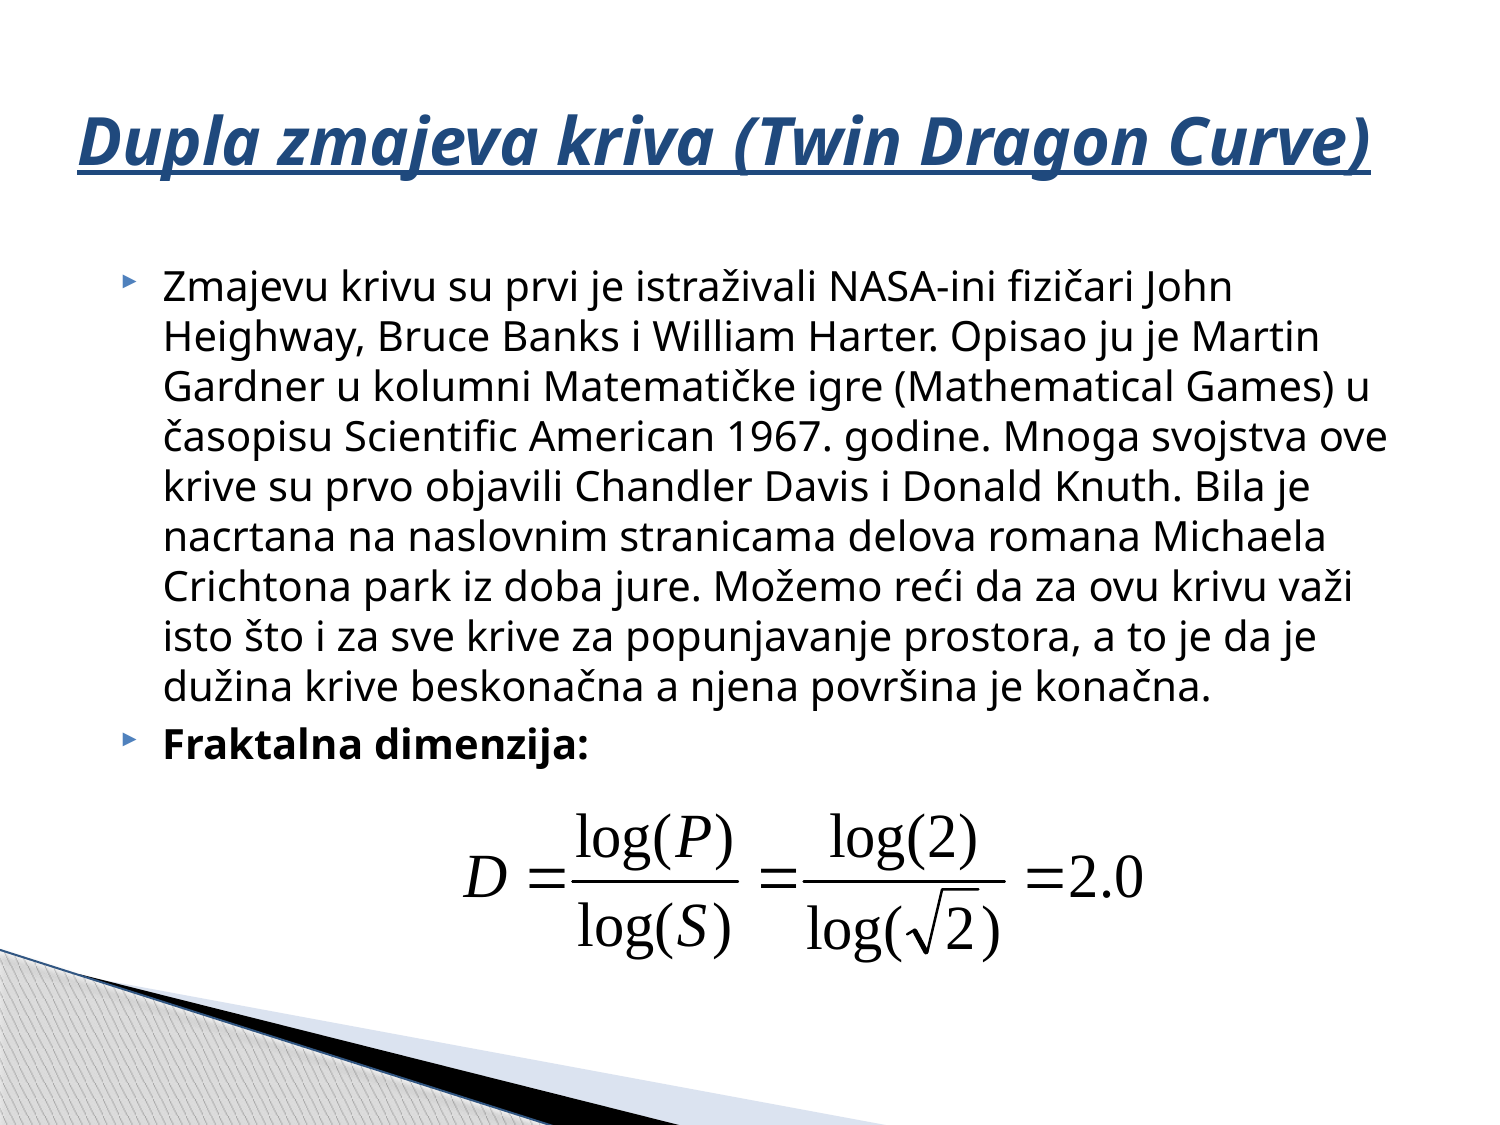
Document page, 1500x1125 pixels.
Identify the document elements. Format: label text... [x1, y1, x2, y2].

list Zmajevu krivu su prvi je istraživali NASA-ini fizičari John Heighway, Bruce Banks i William Harter. Opisao ju je Martin Gardner u kolumni Matematičke igre (Mathematical Games) u časopisu Scientific American 1967. godine. Mnoga svojstva ove krive su prvo objavili Chandler Davis i Donald Knuth. Bila je nacrtana na naslovnim stranicama delova romana Michaela Crichtona park iz doba jure. Možemo reći da za ovu krivu važi isto što i za sve krive za popunjavanje prostora, a to je da je dužina krive beskonačna a njena površina je konačna. Fraktalna dimenzija: [87, 252, 1438, 825]
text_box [452, 797, 1155, 977]
title Dupla zmajeva kriva (Twin Dragon Curve) [62, 45, 1488, 233]
